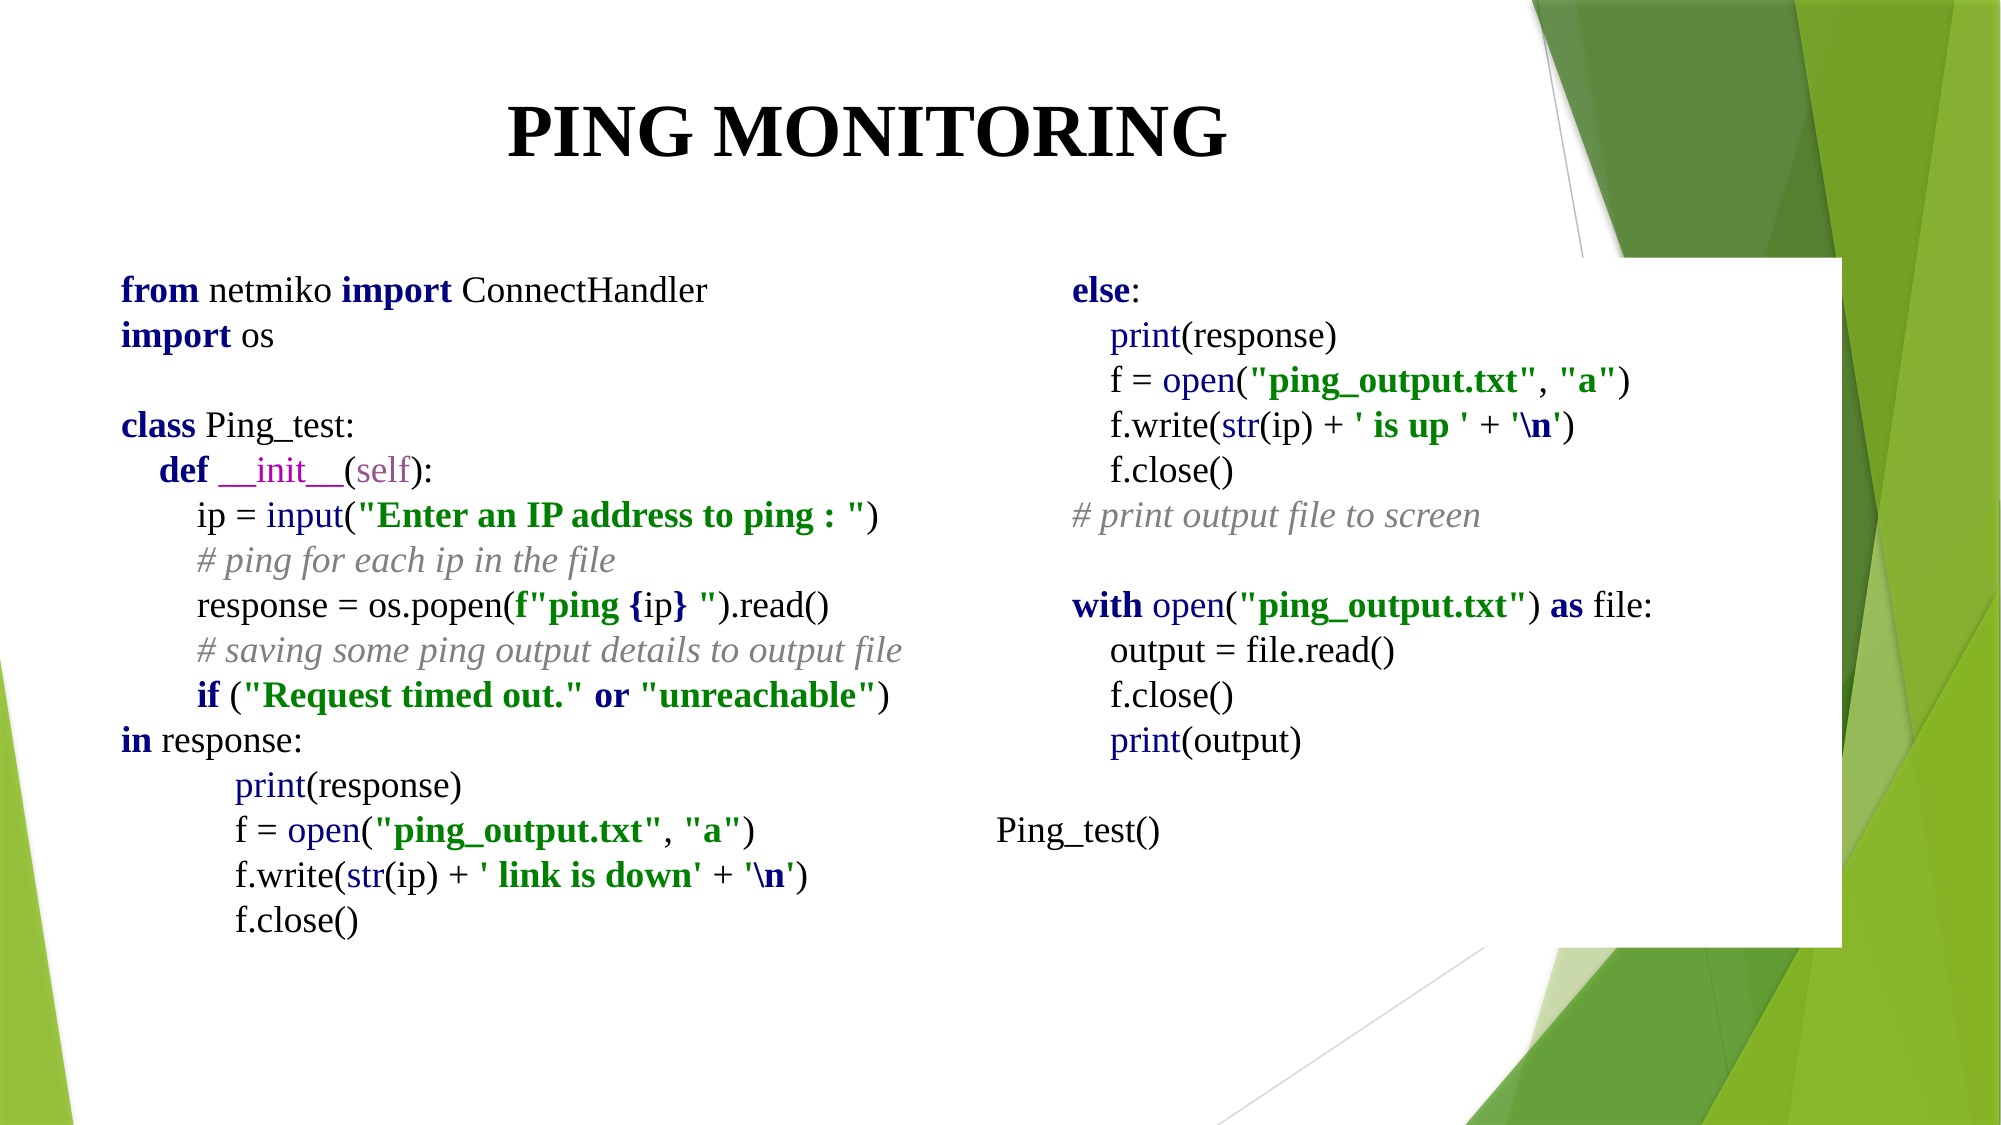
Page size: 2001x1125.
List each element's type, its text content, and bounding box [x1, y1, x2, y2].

list else: print(response) f = open("ping_output.txt", "a") f.write(str(ip) + ' is up ' + '\n') f.close() # print output file to screen with open("ping_output.txt") as file: output = file.read() f.close() print(output) Ping_test() [981, 257, 1842, 948]
title PING MONITORING [106, 74, 1649, 243]
list from netmiko import ConnectHandler import os class Ping_test: def __init__(self): ip = input("Enter an IP address to ping : ") # ping for each ip in the file response = os.popen(f"ping {ip} ").read() # saving some ping output details to output file if ("Request timed out." or "unreachable") in response: print(response) f = open("ping_output.txt", "a") f.write(str(ip) + ' link is down' + '\n') f.close() [106, 257, 941, 948]
